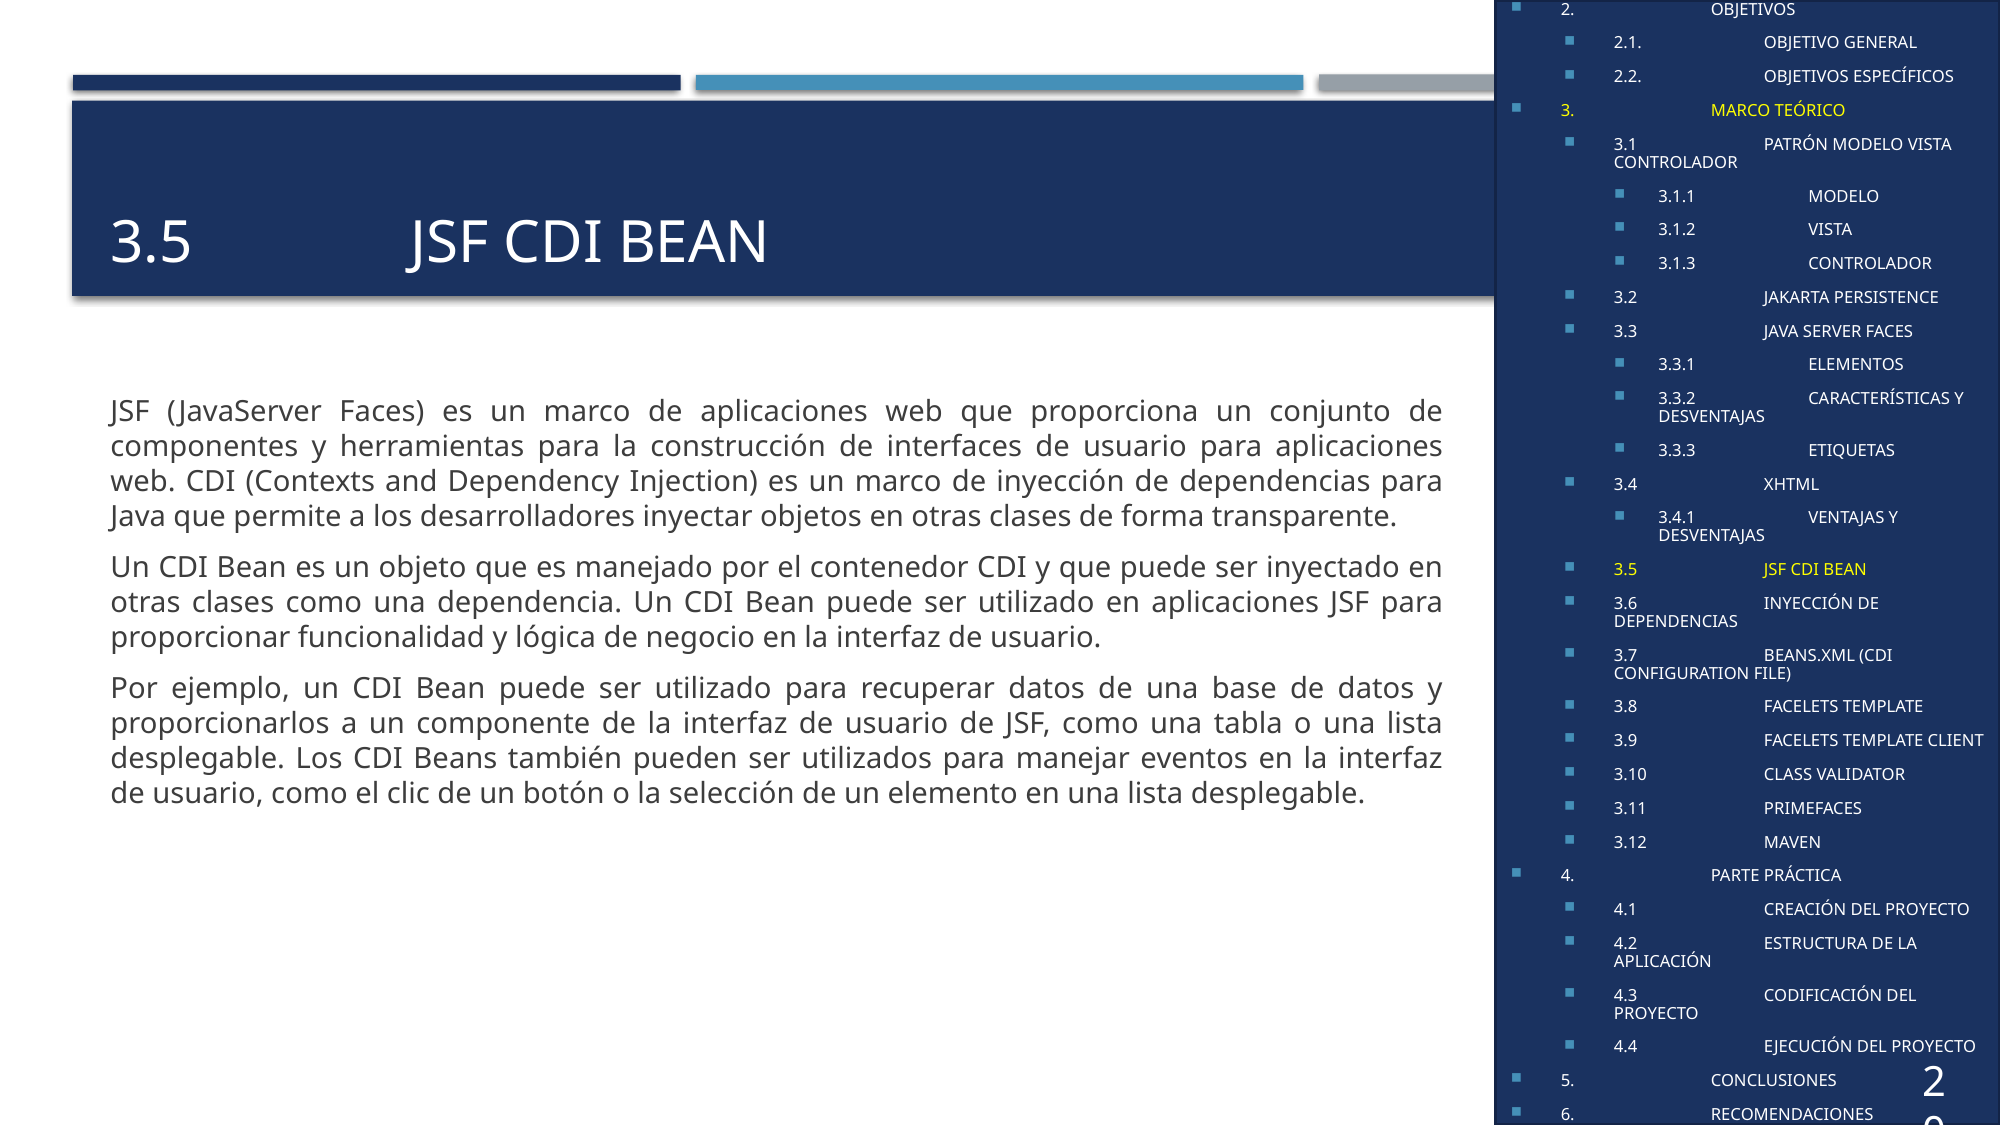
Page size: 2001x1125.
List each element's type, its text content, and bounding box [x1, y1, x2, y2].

list JSF (JavaServer Faces) es un marco de aplicaciones web que proporciona un conjunto de componentes y herramientas para la construcción de interfaces de usuario para aplicaciones web. CDI (Contexts and Dependency Injection) es un marco de inyección de dependencias para Java que permite a los desarrolladores inyectar objetos en otras clases de forma transparente. Un CDI Bean es un objeto que es manejado por el contenedor CDI y que puede ser inyectado en otras clases como una dependencia. Un CDI Bean puede ser utilizado en aplicaciones JSF para proporcionar funcionalidad y lógica de negocio en la interfaz de usuario. Por ejemplo, un CDI Bean puede ser utilizado para recuperar datos de una base de datos y proporcionarlos a un componente de la interfaz de usuario de JSF, como una tabla o una lista desplegable. Los CDI Beans también pueden ser utilizados para manejar eventos en la interfaz de usuario, como el clic de un botón o la selección de un elemento en una lista desplegable. [95, 380, 1460, 822]
text_box 1. INTRODUCCIÓN 2. OBJETIVOS 2.1. OBJETIVO GENERAL 2.2. OBJETIVOS ESPECÍFICOS 3. MARCO TEÓRICO 3.1 PATRÓN MODELO VISTA CONTROLADOR 3.1.1 MODELO 3.1.2 VISTA 3.1.3 CONTROLADOR 3.2 JAKARTA PERSISTENCE 3.3 JAVA SERVER FACES 3.3.1 ELEMENTOS 3.3.2 CARACTERÍSTICAS Y DESVENTAJAS 3.3.3 ETIQUETAS 3.4 XHTML 3.4.1 VENTAJAS Y DESVENTAJAS 3.5 JSF CDI BEAN 3.6 INYECCIÓN DE DEPENDENCIAS 3.7 BEANS.XML (CDI CONFIGURATION FILE) 3.8 FACELETS TEMPLATE 3.9 FACELETS TEMPLATE CLIENT 3.10 CLASS VALIDATOR 3.11 PRIMEFACES 3.12 MAVEN 4. PARTE PRÁCTICA 4.1 CREACIÓN DEL PROYECTO 4.2 ESTRUCTURA DE LA APLICACIÓN 4.3 CODIFICACIÓN DEL PROYECTO 4.4 EJECUCIÓN DEL PROYECTO 5. CONCLUSIONES 6. RECOMENDACIONES 7. REFERENCIAS [1494, 0, 2000, 1125]
text_box 20 [1908, 1047, 1985, 1125]
title 3.5 JSF CDI BEAN [95, 115, 1494, 282]
